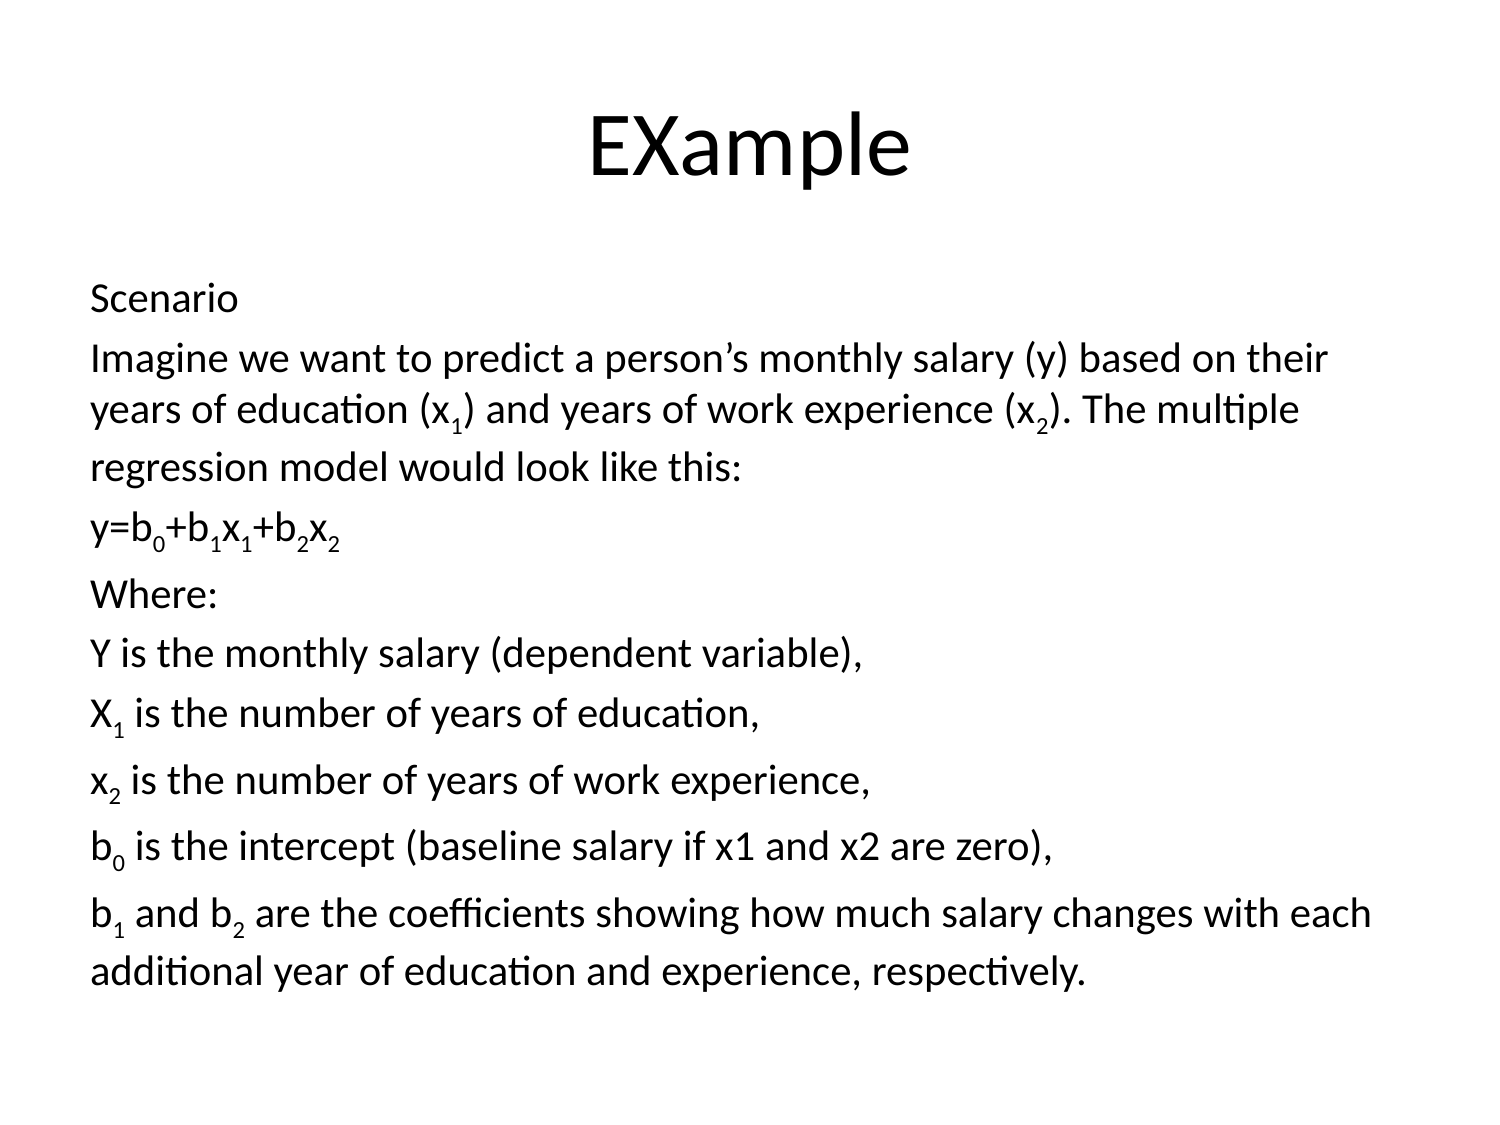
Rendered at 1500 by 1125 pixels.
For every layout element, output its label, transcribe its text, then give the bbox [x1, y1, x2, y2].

title EXample [75, 45, 1425, 233]
list Scenario Imagine we want to predict a person’s monthly salary (y) based on their years of education (x1) and years of work experience (x2). The multiple regression model would look like this: y=b0+b1x1+b2x2 Where: Y is the monthly salary (dependent variable), X1​ is the number of years of education, x2 is the number of years of work experience, b0 is the intercept (baseline salary if x1 and x2 are zero), b1​ and b2 are the coefficients showing how much salary changes with each additional year of education and experience, respectively. [75, 262, 1425, 1005]
